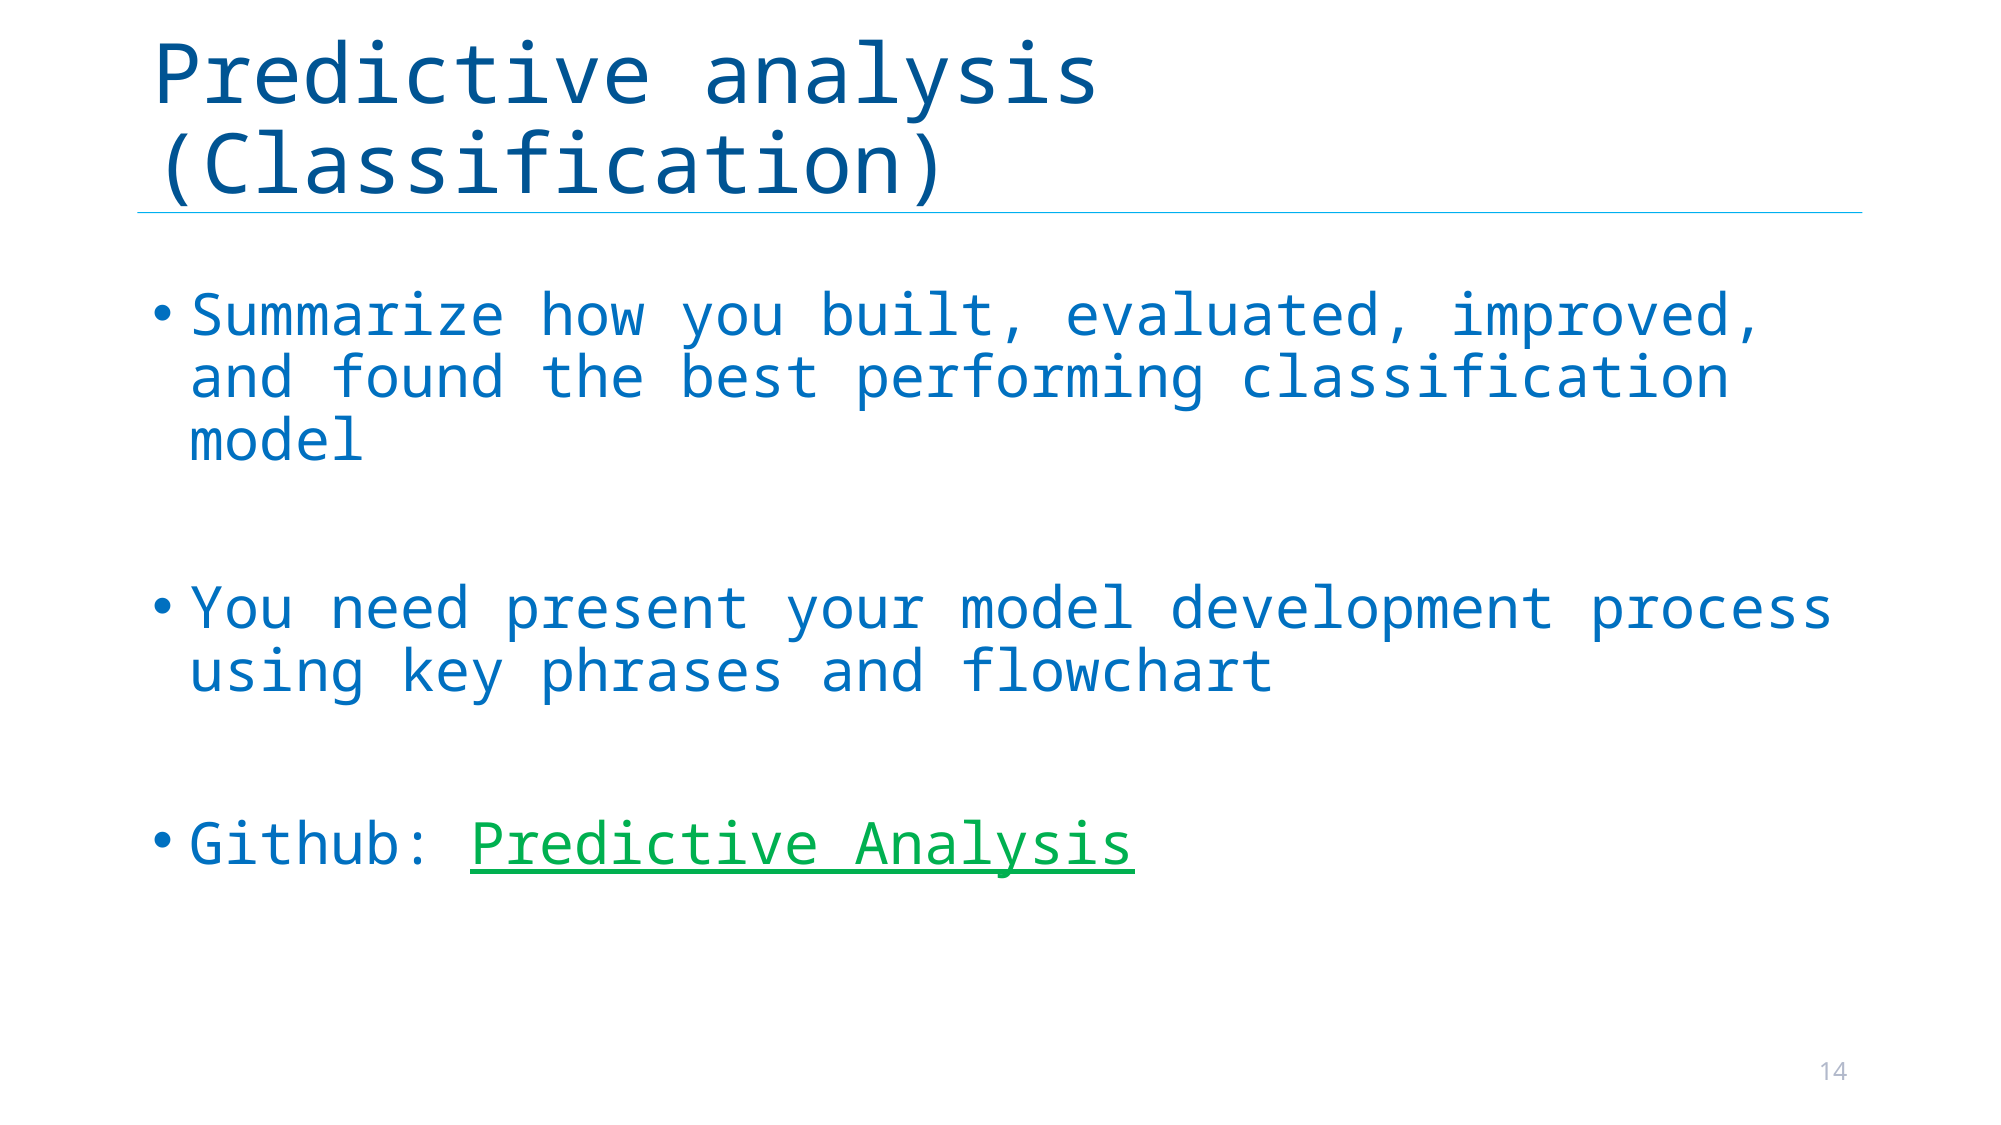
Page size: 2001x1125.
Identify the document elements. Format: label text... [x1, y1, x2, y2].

slide_number 14 [1412, 1042, 1863, 1103]
title Predictive analysis (Classification) [137, 13, 1863, 231]
list Summarize how you built, evaluated, improved, and found the best performing classification model You need present your model development process using key phrases and flowchart Github: Predictive Analysis [137, 277, 1863, 992]
